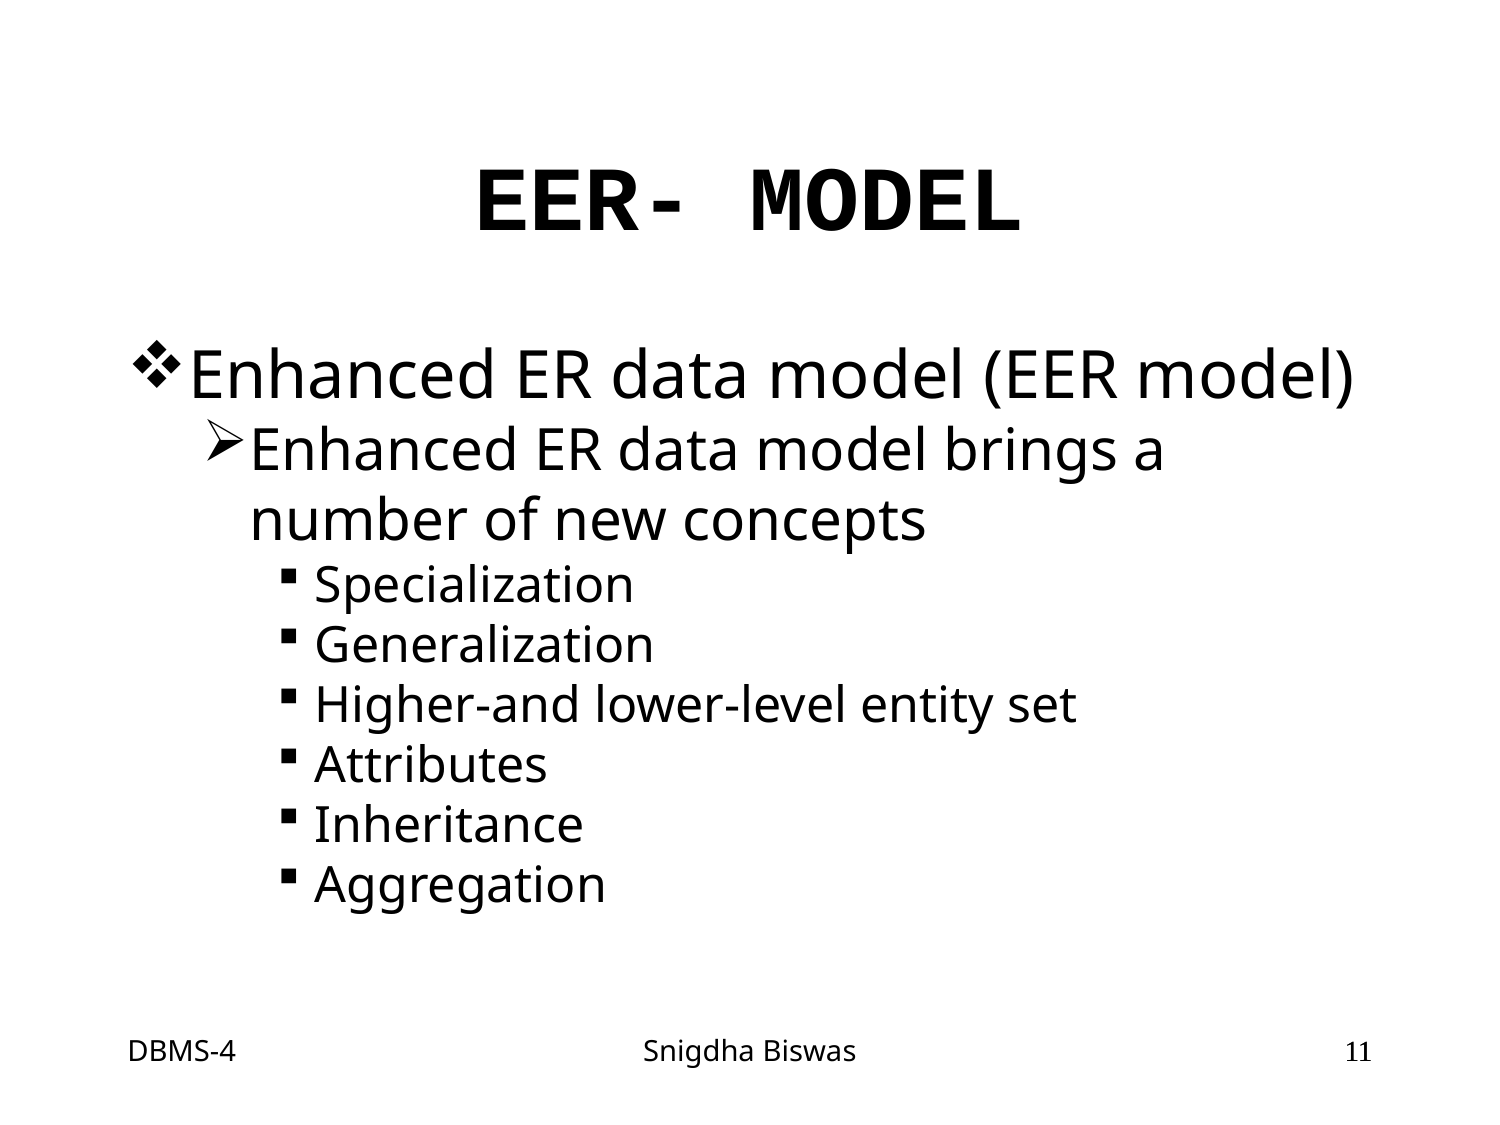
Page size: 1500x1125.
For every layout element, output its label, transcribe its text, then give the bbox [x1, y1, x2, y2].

text_box <number> [1074, 1025, 1388, 1100]
text_box Enhanced ER data model (EER model) Enhanced ER data model brings a number of new concepts Specialization Generalization Higher-and lower-level entity set Attributes Inheritance Aggregation [112, 324, 1388, 1000]
text_box EER- MODEL [112, 99, 1388, 288]
text_box Snigdha Biswas [512, 1025, 988, 1100]
text_box DBMS-4 [112, 1025, 425, 1100]
